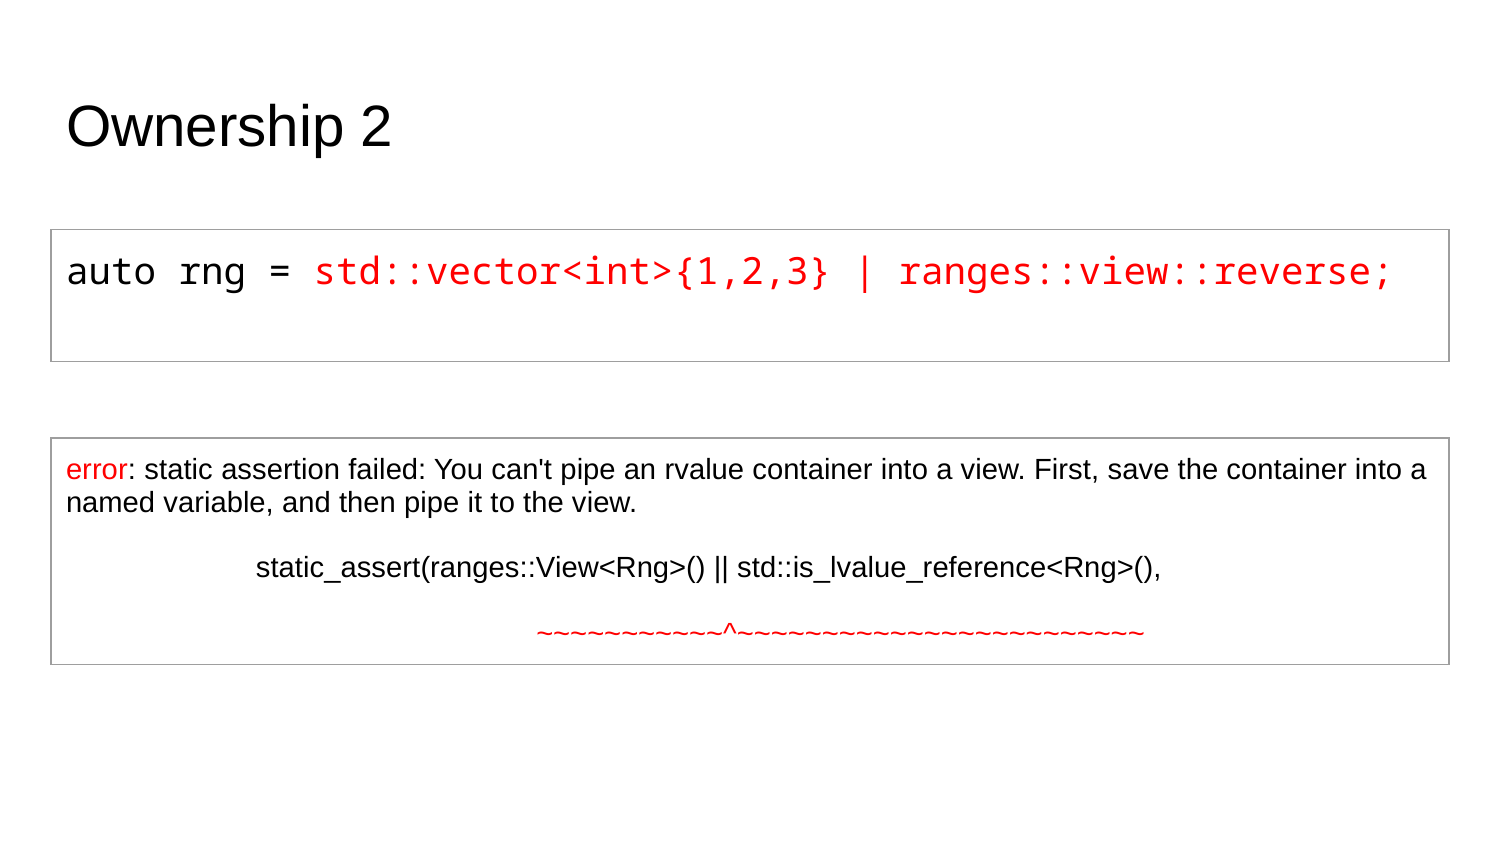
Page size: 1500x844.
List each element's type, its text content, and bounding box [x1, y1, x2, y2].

table_header auto rng = std::vector<int>{1,2,3} | ranges::view::reverse; [52, 230, 1448, 361]
table_header error: static assertion failed: You can't pipe an rvalue container into a view. First, save the container into a named variable, and then pipe it to the view. static_assert(ranges::View<Rng>() || std::is_lvalue_reference<Rng>(), ~~~~~~~~~~~^~~~~~~~~~~~~~~~~~~~~~~~~ [52, 439, 1448, 664]
title Ownership 2 [51, 72, 1449, 167]
